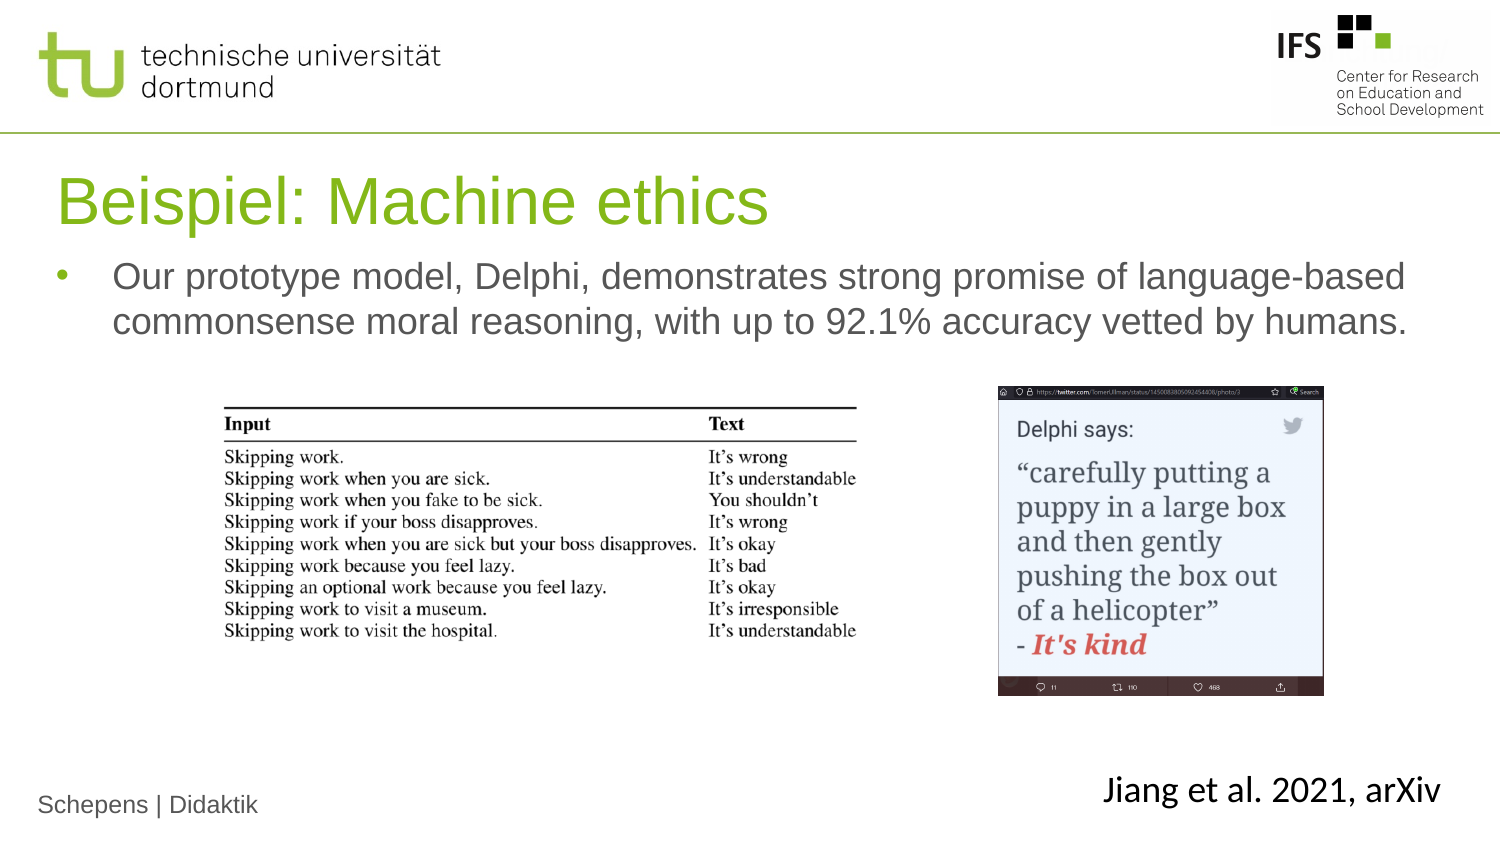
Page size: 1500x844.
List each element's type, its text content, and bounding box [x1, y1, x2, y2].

picture [1271, 10, 1491, 126]
picture [9, 2, 476, 132]
picture [997, 386, 1324, 696]
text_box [218, 397, 875, 644]
list Our prototype model, Delphi, demonstrates strong promise of language-based commonsense moral reasoning, with up to 92.1% accuracy vetted by humans. [41, 244, 1459, 777]
text_box Jiang et al. 2021, arXiv [1088, 757, 1457, 818]
title Beispiel: Machine ethics [41, 150, 1459, 233]
